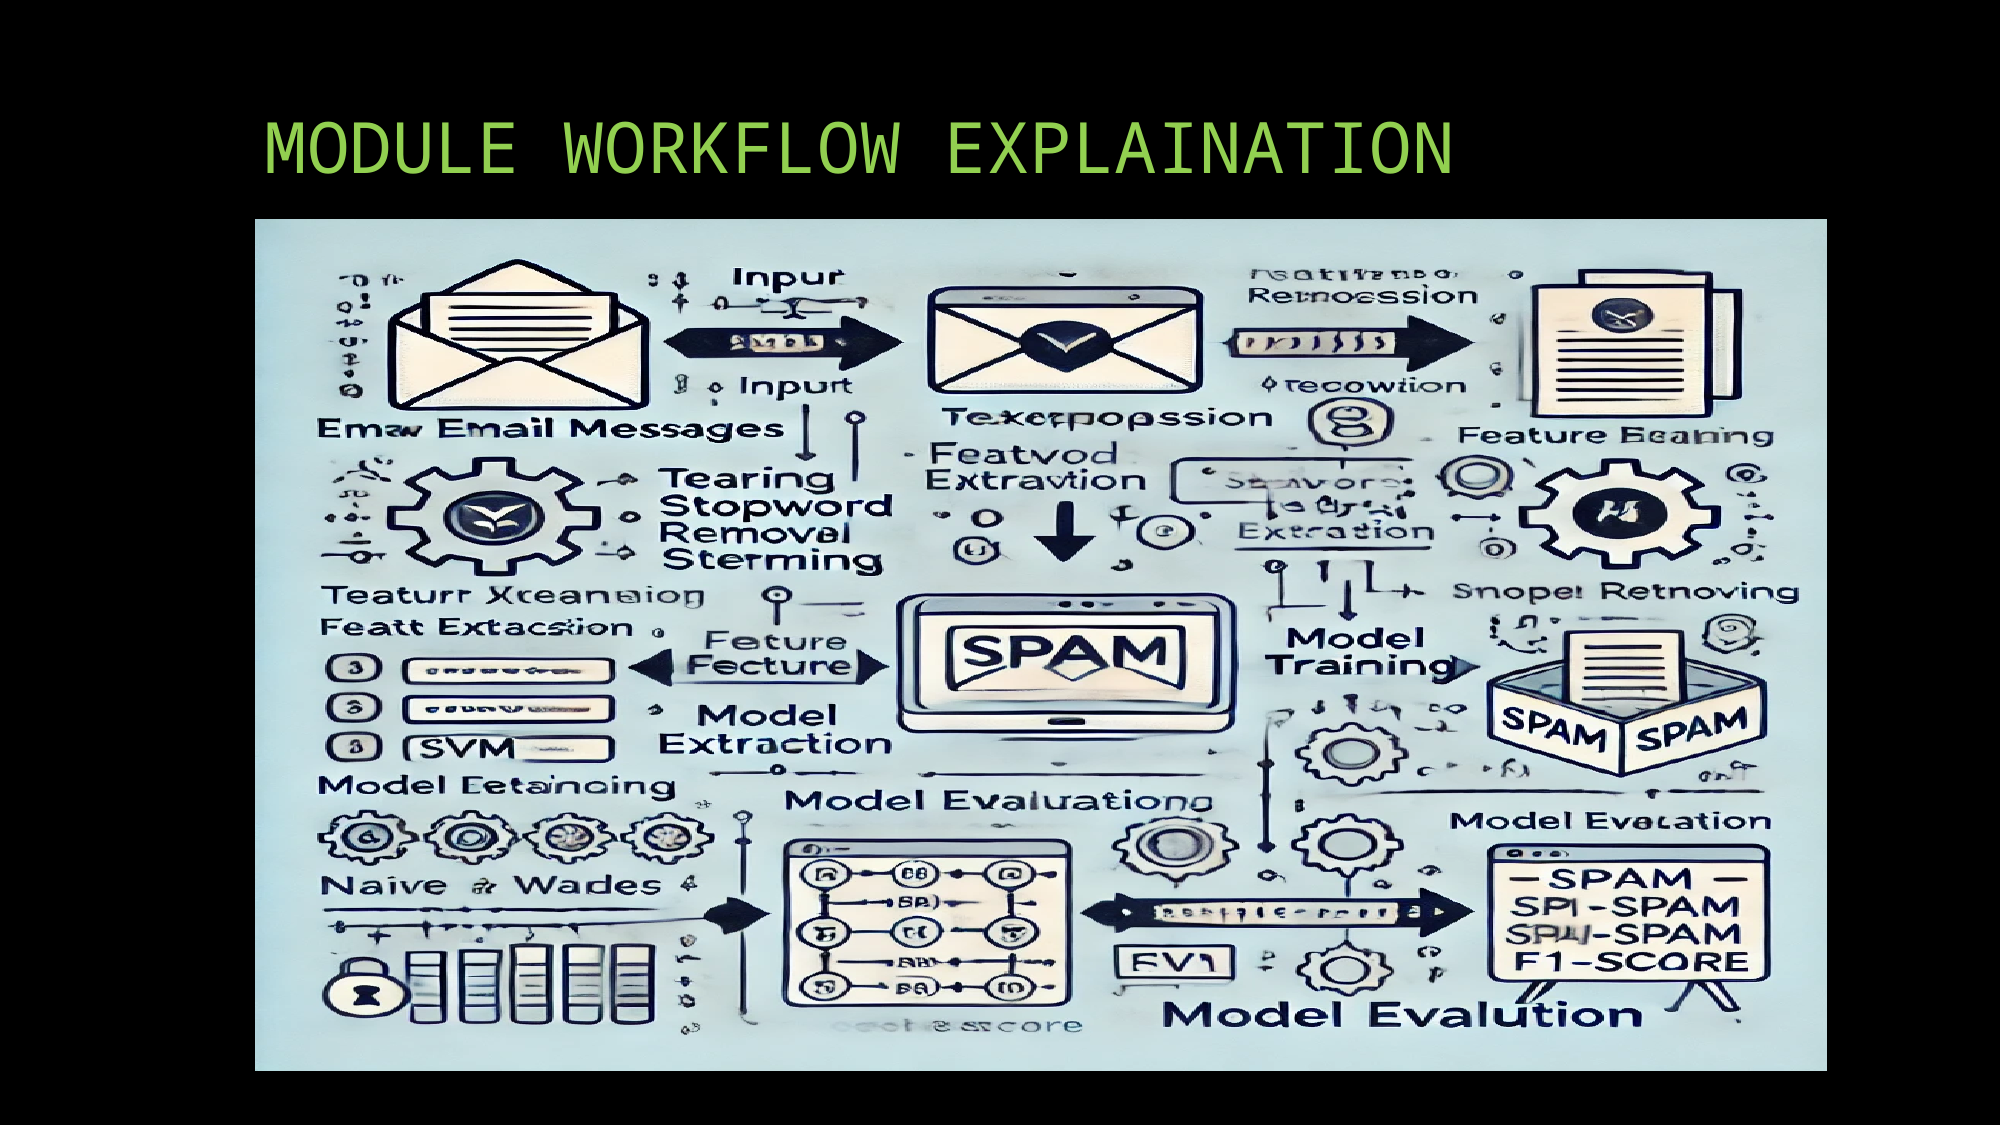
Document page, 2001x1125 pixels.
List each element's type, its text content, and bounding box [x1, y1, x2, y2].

title MODULE WORKFLOW EXPLAINATION [249, 75, 1750, 197]
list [255, 219, 1827, 1071]
